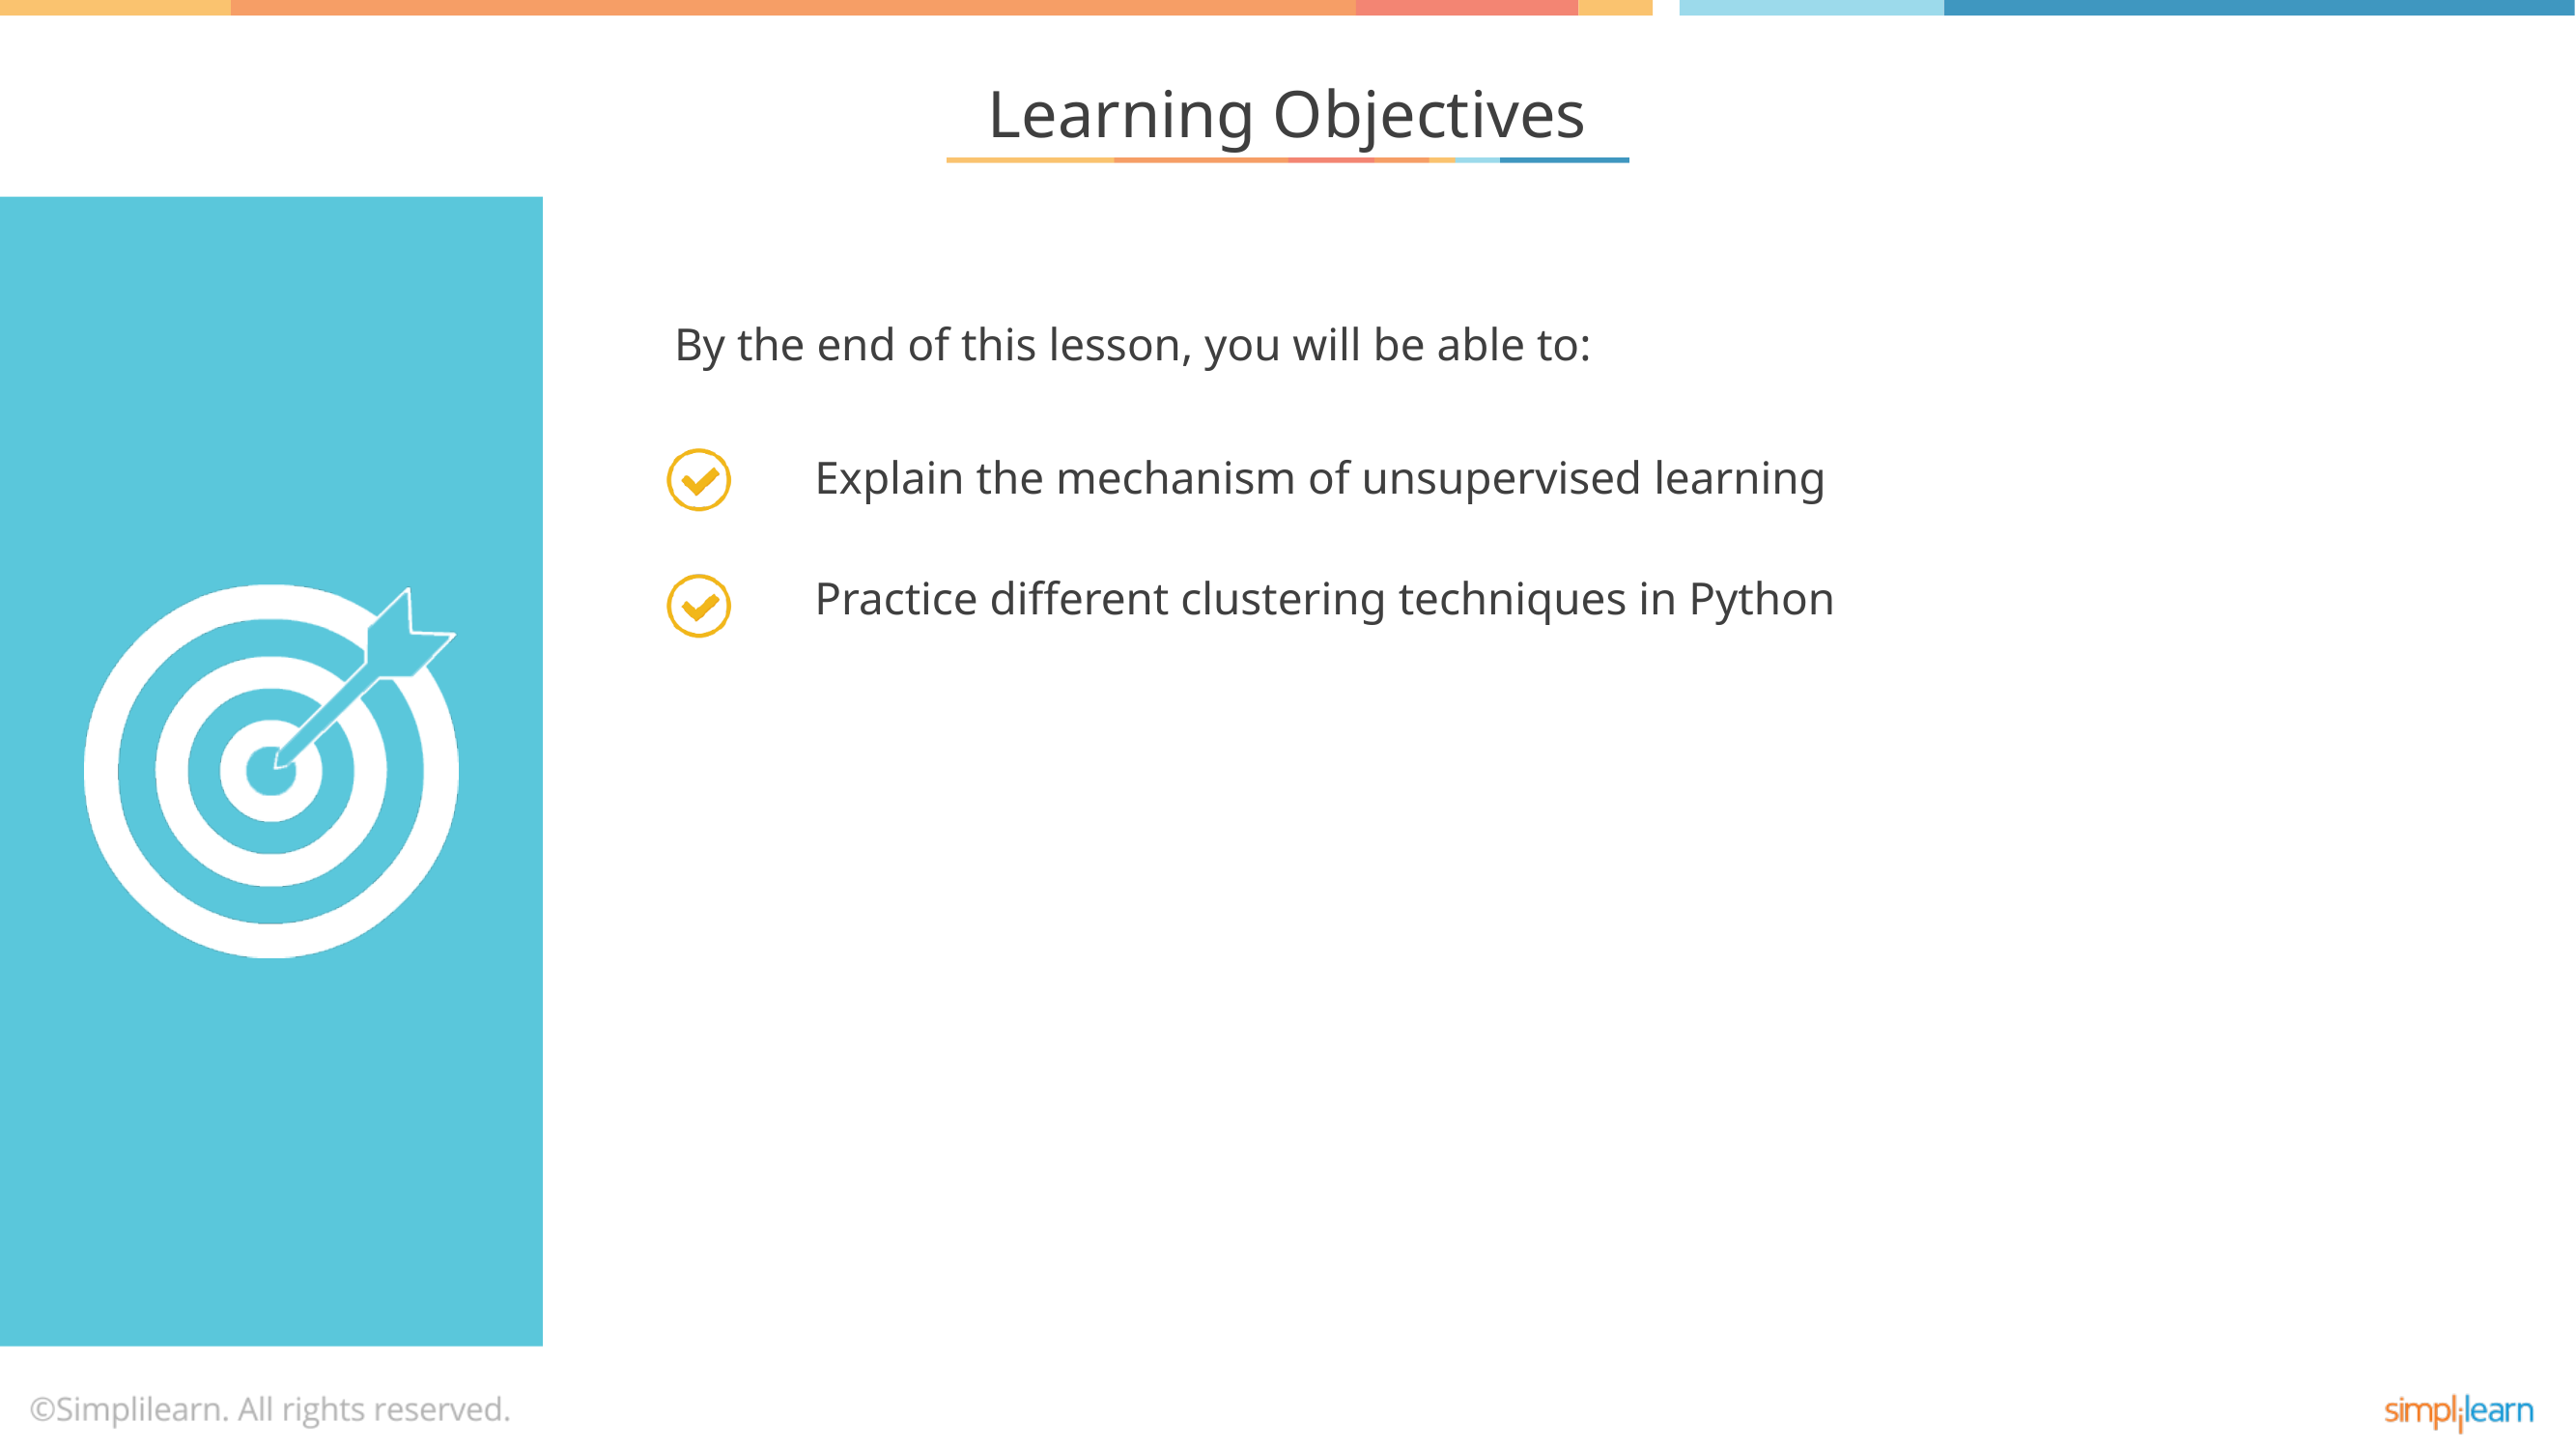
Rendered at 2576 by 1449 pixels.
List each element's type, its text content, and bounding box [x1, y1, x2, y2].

list Practice different clustering techniques in Python [800, 563, 2219, 646]
list Explain the mechanism of unsupervised learning [800, 442, 2219, 536]
picture [0, 0, 2576, 1449]
text_box By the end of this lesson, you will be able to: [660, 309, 2452, 374]
picture [84, 584, 459, 958]
